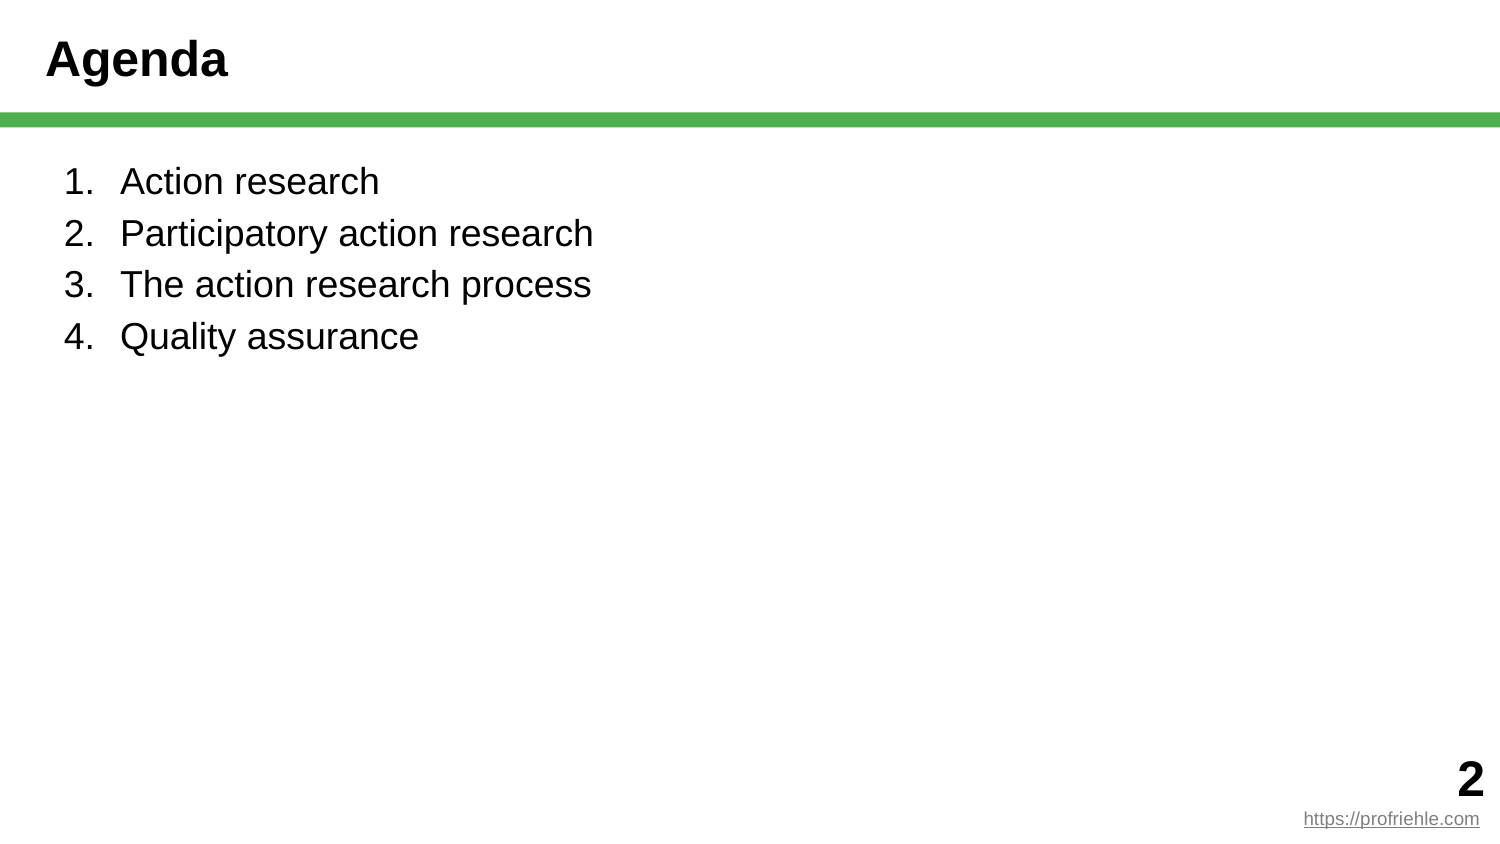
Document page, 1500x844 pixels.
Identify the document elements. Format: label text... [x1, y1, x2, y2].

list Action research Participatory action research The action research process Quality assurance [45, 150, 1455, 825]
slide_number ‹#› https://profriehle.com [1200, 724, 1500, 844]
title Agenda [0, 0, 1500, 113]
